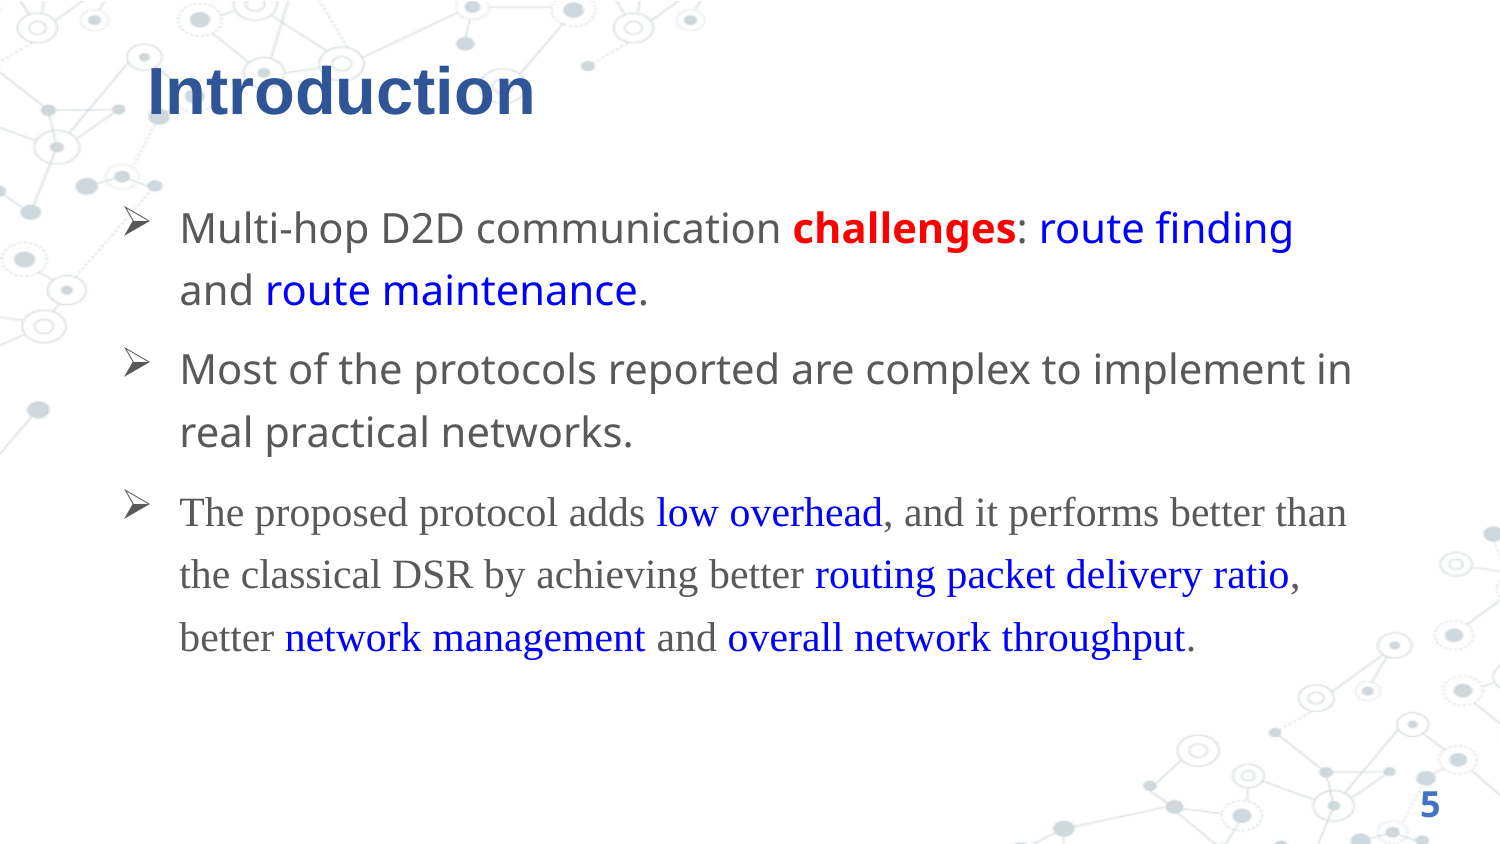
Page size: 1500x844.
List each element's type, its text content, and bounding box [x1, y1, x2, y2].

picture [811, 464, 1500, 844]
list Multi-hop D2D communication challenges: route finding and route maintenance. Most of the protocols reported are complex to implement in real practical networks. The proposed protocol adds low overhead, and it performs better than the classical DSR by achieving better routing packet delivery ratio, better network management and overall network throughput. [105, 141, 1375, 707]
title Introduction [132, 44, 1375, 141]
picture [0, 1, 919, 602]
